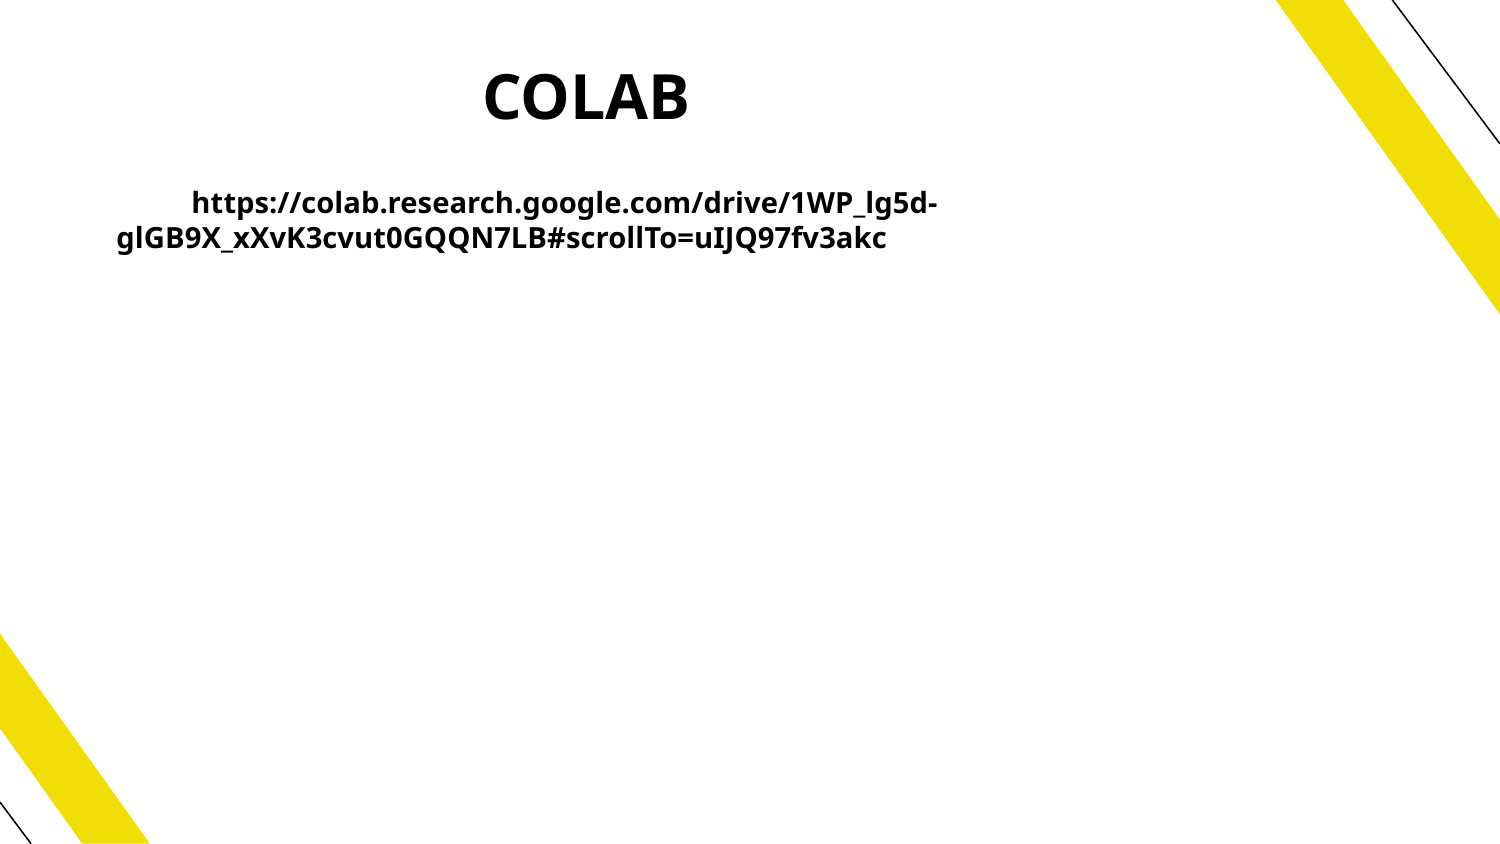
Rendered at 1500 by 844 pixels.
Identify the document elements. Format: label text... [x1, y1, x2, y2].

text_box https://colab.research.google.com/drive/1WP_lg5d-glGB9X_xXvK3cvut0GQQN7LB#scrollTo=uIJQ97fv3akc [114, 182, 1360, 255]
title COLAB [480, 54, 913, 182]
